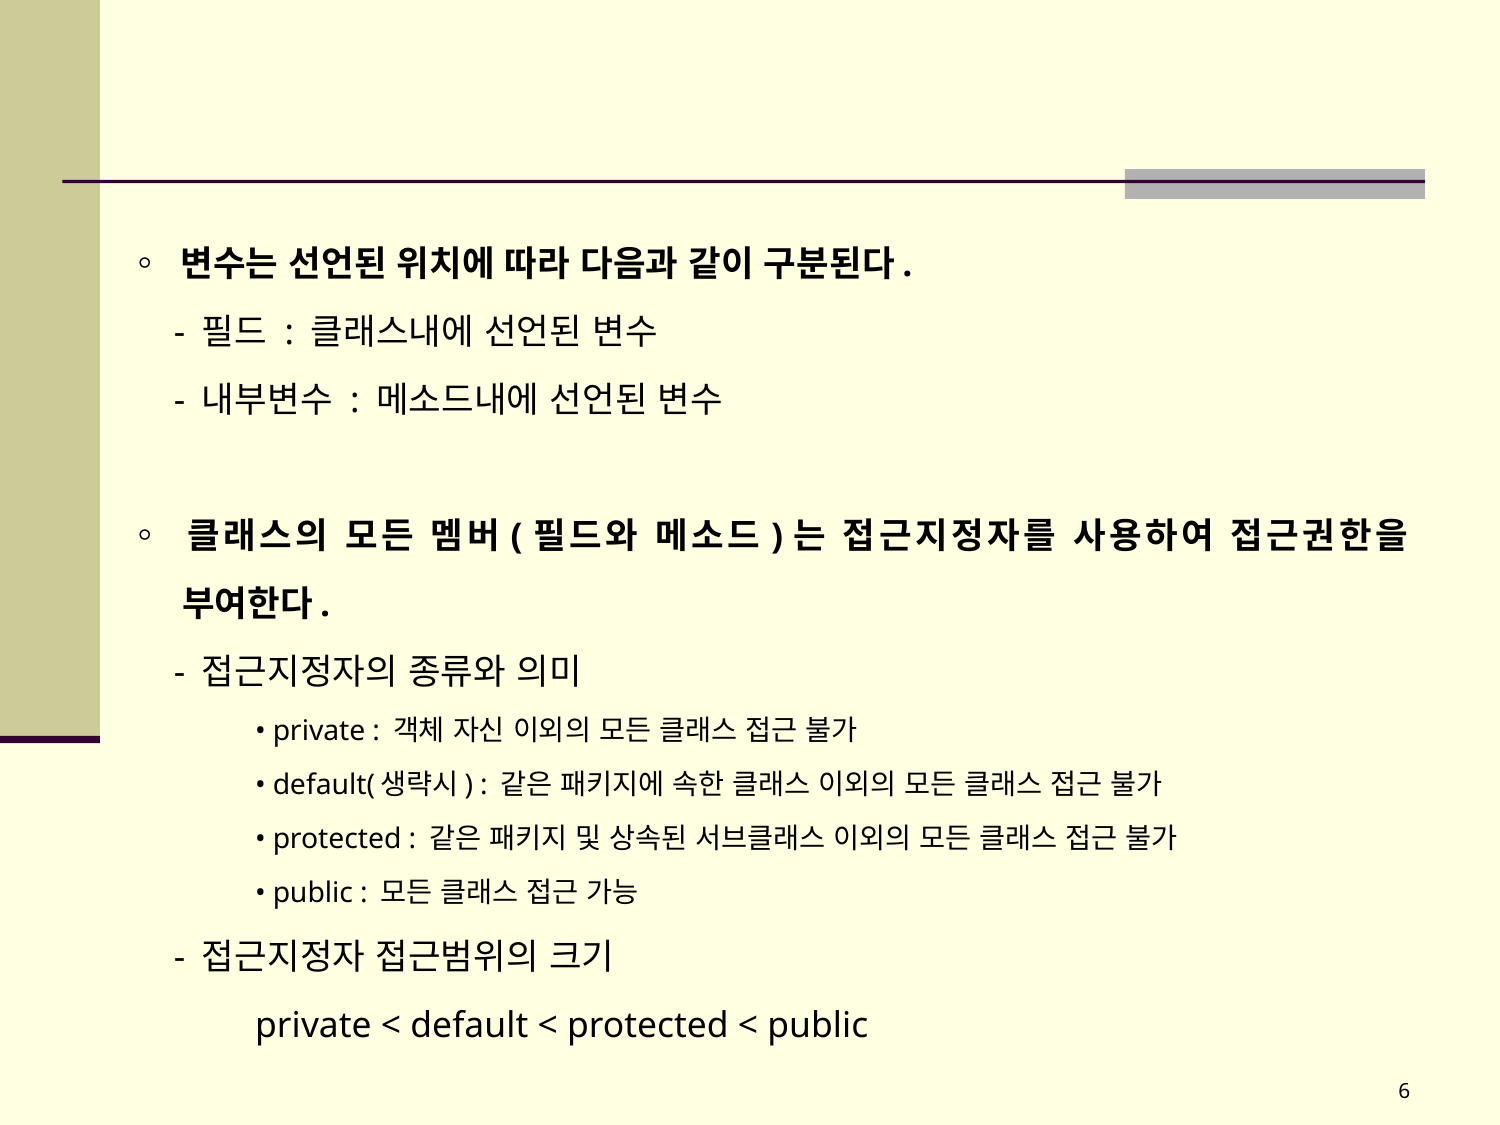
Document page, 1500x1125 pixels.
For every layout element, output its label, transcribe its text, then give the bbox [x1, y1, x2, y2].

list ◦ 변수는 선언된 위치에 따라 다음과 같이 구분된다. - 필드 : 클래스내에 선언된 변수 - 내부변수 : 메소드내에 선언된 변수 ◦ 클래스의 모든 멤버(필드와 메소드)는 접근지정자를 사용하여 접근권한을 부여한다. - 접근지정자의 종류와 의미 • private : 객체 자신 이외의 모든 클래스 접근 불가 • default(생략시) : 같은 패키지에 속한 클래스 이외의 모든 클래스 접근 불가 • protected : 같은 패키지 및 상속된 서브클래스 이외의 모든 클래스 접근 불가 • public : 모든 클래스 접근 가능 - 접근지정자 접근범위의 크기 private < default < protected < public [112, 208, 1424, 1059]
slide_number 6 [1112, 1070, 1425, 1100]
